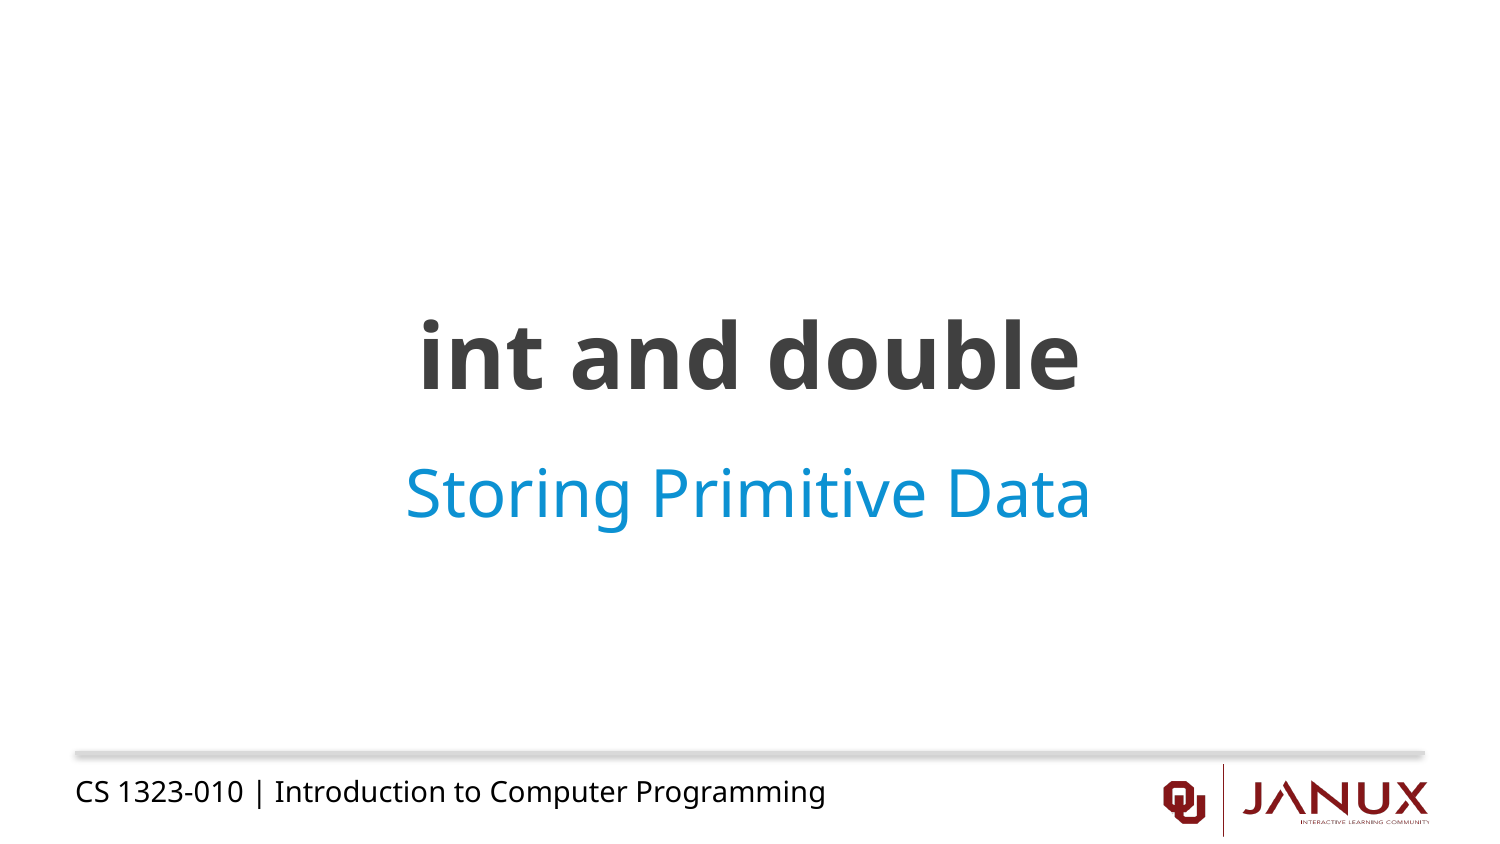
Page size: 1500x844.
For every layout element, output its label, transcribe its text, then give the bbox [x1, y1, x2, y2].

subtitle Storing Primitive Data [225, 442, 1275, 664]
title int and double [112, 262, 1388, 443]
